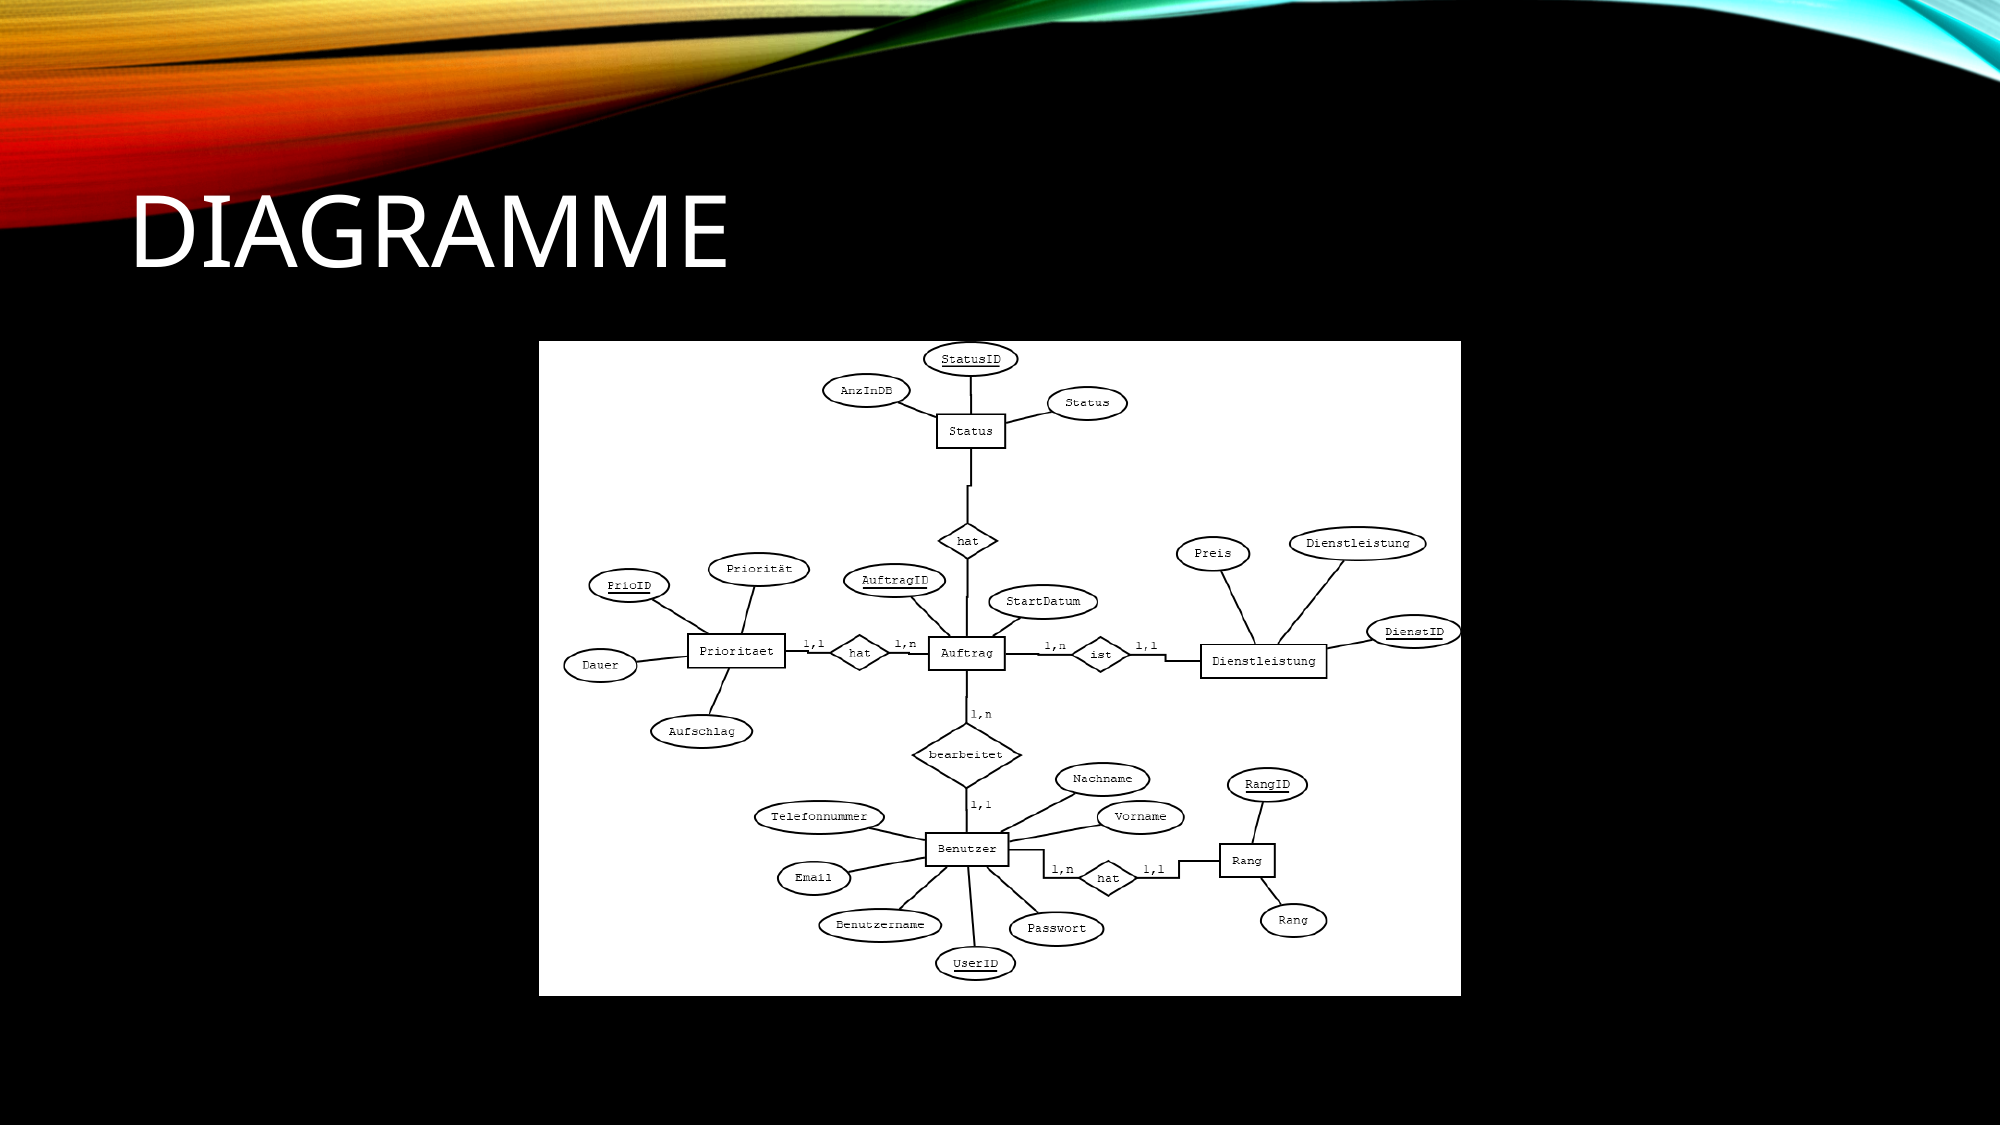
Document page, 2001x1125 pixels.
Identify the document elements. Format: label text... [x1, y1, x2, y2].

title Diagramme [112, 129, 1888, 342]
picture [0, 0, 2000, 231]
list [538, 340, 1462, 997]
